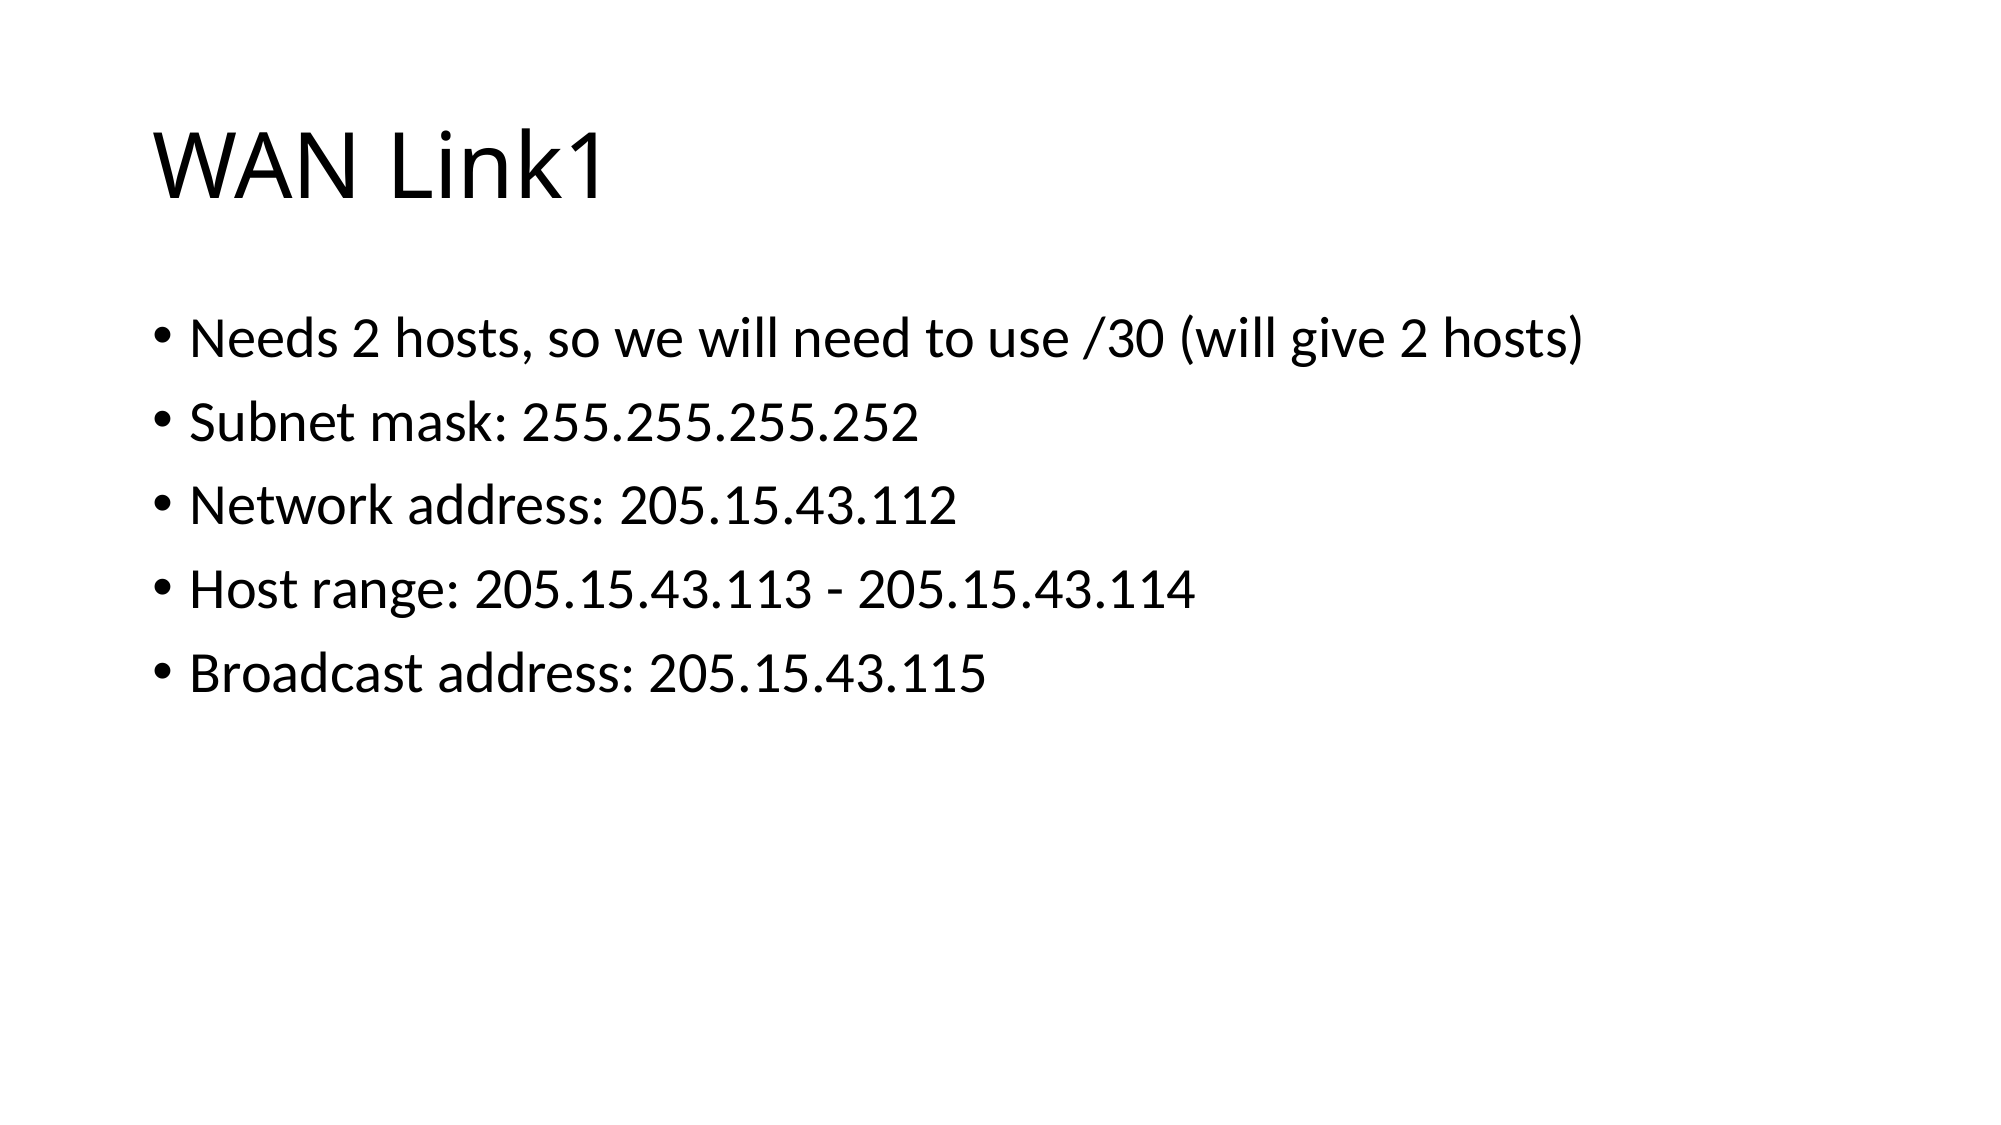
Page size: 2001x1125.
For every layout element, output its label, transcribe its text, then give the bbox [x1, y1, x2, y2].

list Needs 2 hosts, so we will need to use /30 (will give 2 hosts) Subnet mask: 255.255.255.252 Network address: 205.15.43.112 Host range: 205.15.43.113 - 205.15.43.114 Broadcast address: 205.15.43.115 [137, 299, 1863, 1014]
title WAN Link1 [137, 59, 1863, 278]
